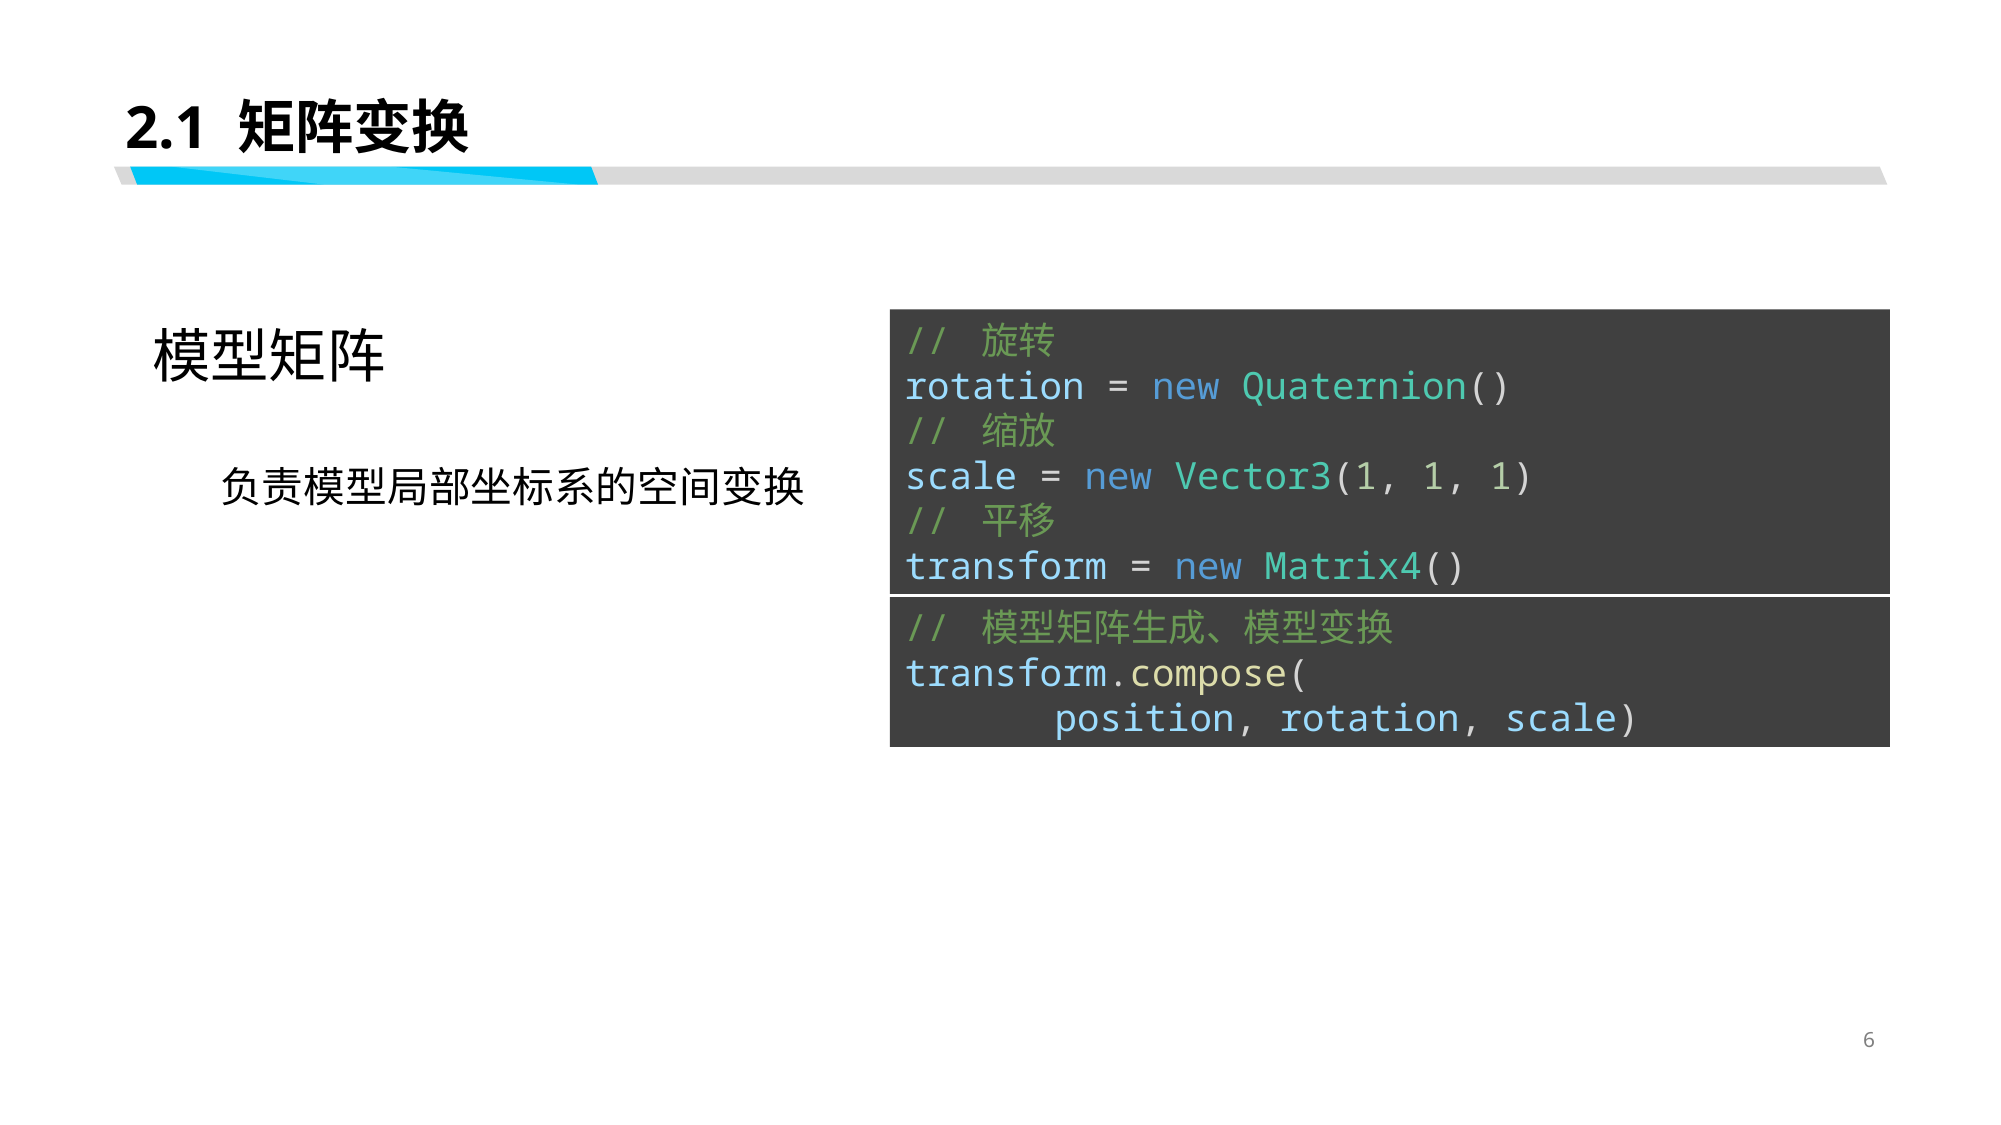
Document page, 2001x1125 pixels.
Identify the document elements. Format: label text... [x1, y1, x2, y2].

text_box // 模型矩阵生成、模型变换 transform.compose( position, rotation, scale) [889, 597, 1890, 747]
text_box // 旋转 rotation = new Quaternion() // 缩放 scale = new Vector3(1, 1, 1) // 平移 transform = new Matrix4() [889, 309, 1890, 594]
slide_number 6 [1412, 1023, 1890, 1058]
text_box 负责模型局部坐标系的空间变换 [205, 453, 820, 518]
title 2.1 矩阵变换 [109, 0, 1890, 169]
text_box 模型矩阵 [137, 311, 401, 397]
